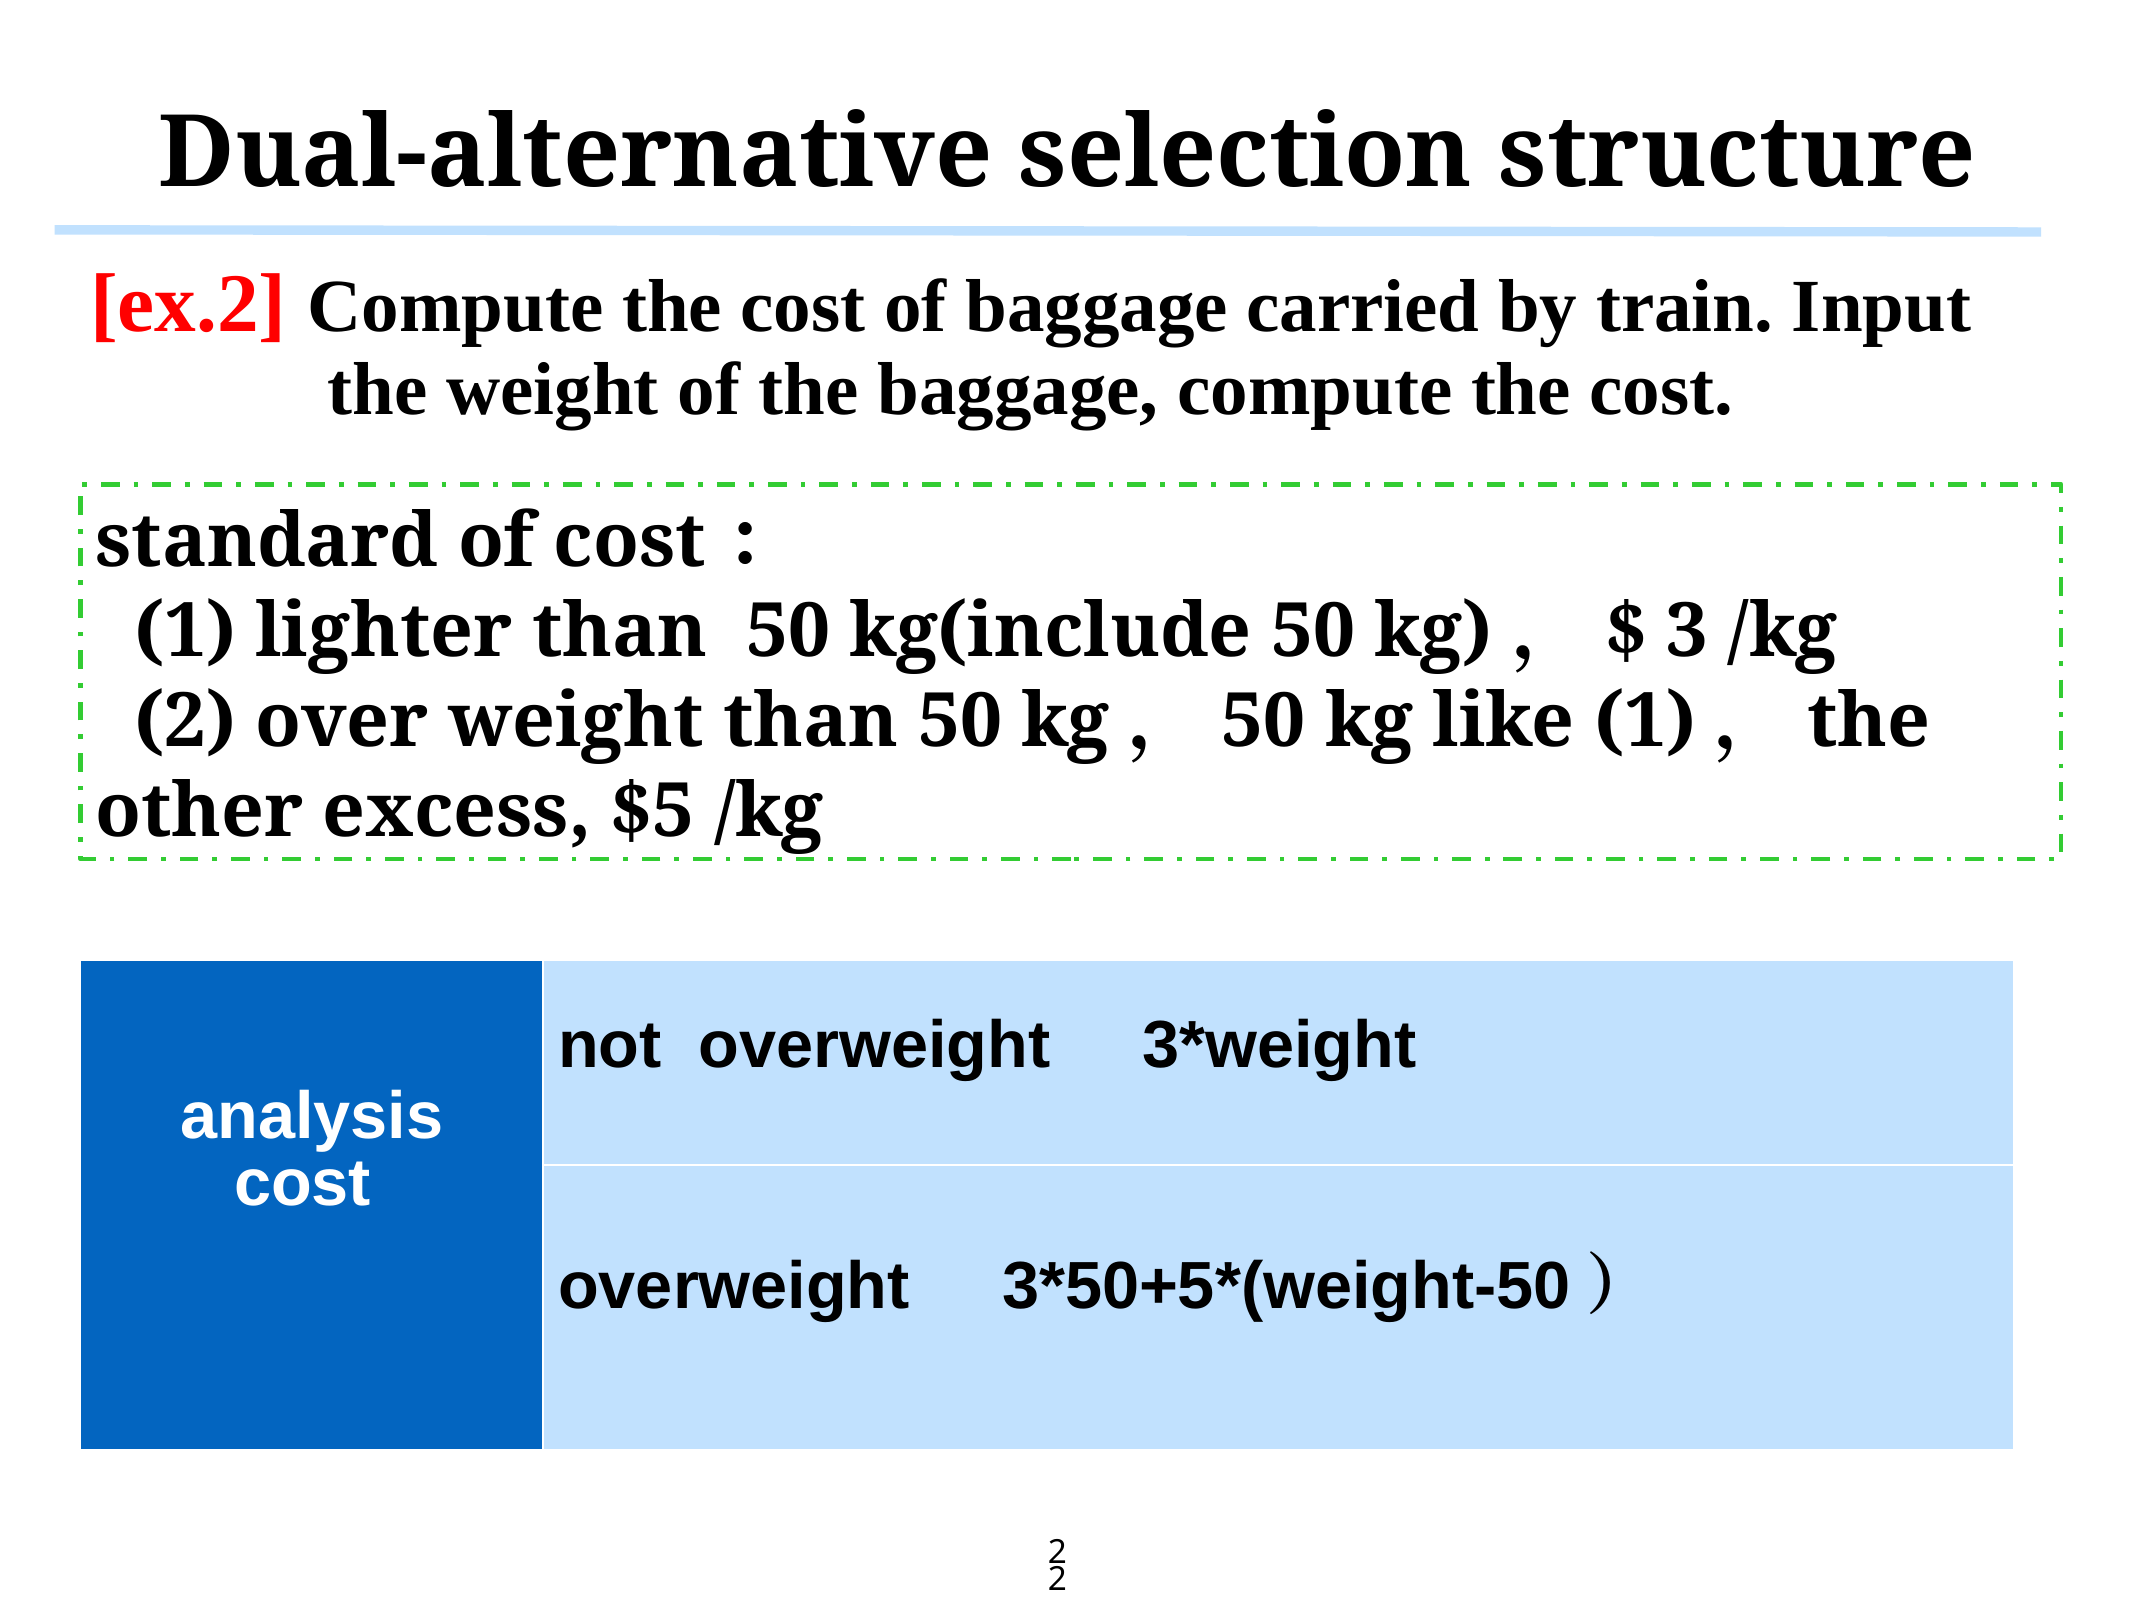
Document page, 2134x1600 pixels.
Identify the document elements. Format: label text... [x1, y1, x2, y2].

table_header analysis cost [81, 961, 542, 1449]
table_cell overweight 3*50+5*(weight-50） [544, 1166, 2013, 1449]
table_header not overweight 3*weight [544, 961, 2013, 1164]
title Dual-alternative selection structure [1, 7, 2134, 225]
text_box [ex.2] Compute the cost of baggage carried by train. Input the weight of the baggage, compute the cost. [48, 252, 2015, 439]
text_box standard of cost： (1) lighter than 50 kg(include 50 kg)，$ 3 /kg (2) over weight than 50 kg，50 kg like (1)，the other excess, $5 /kg [80, 484, 2062, 860]
slide_number 22 [1041, 1528, 1091, 1582]
